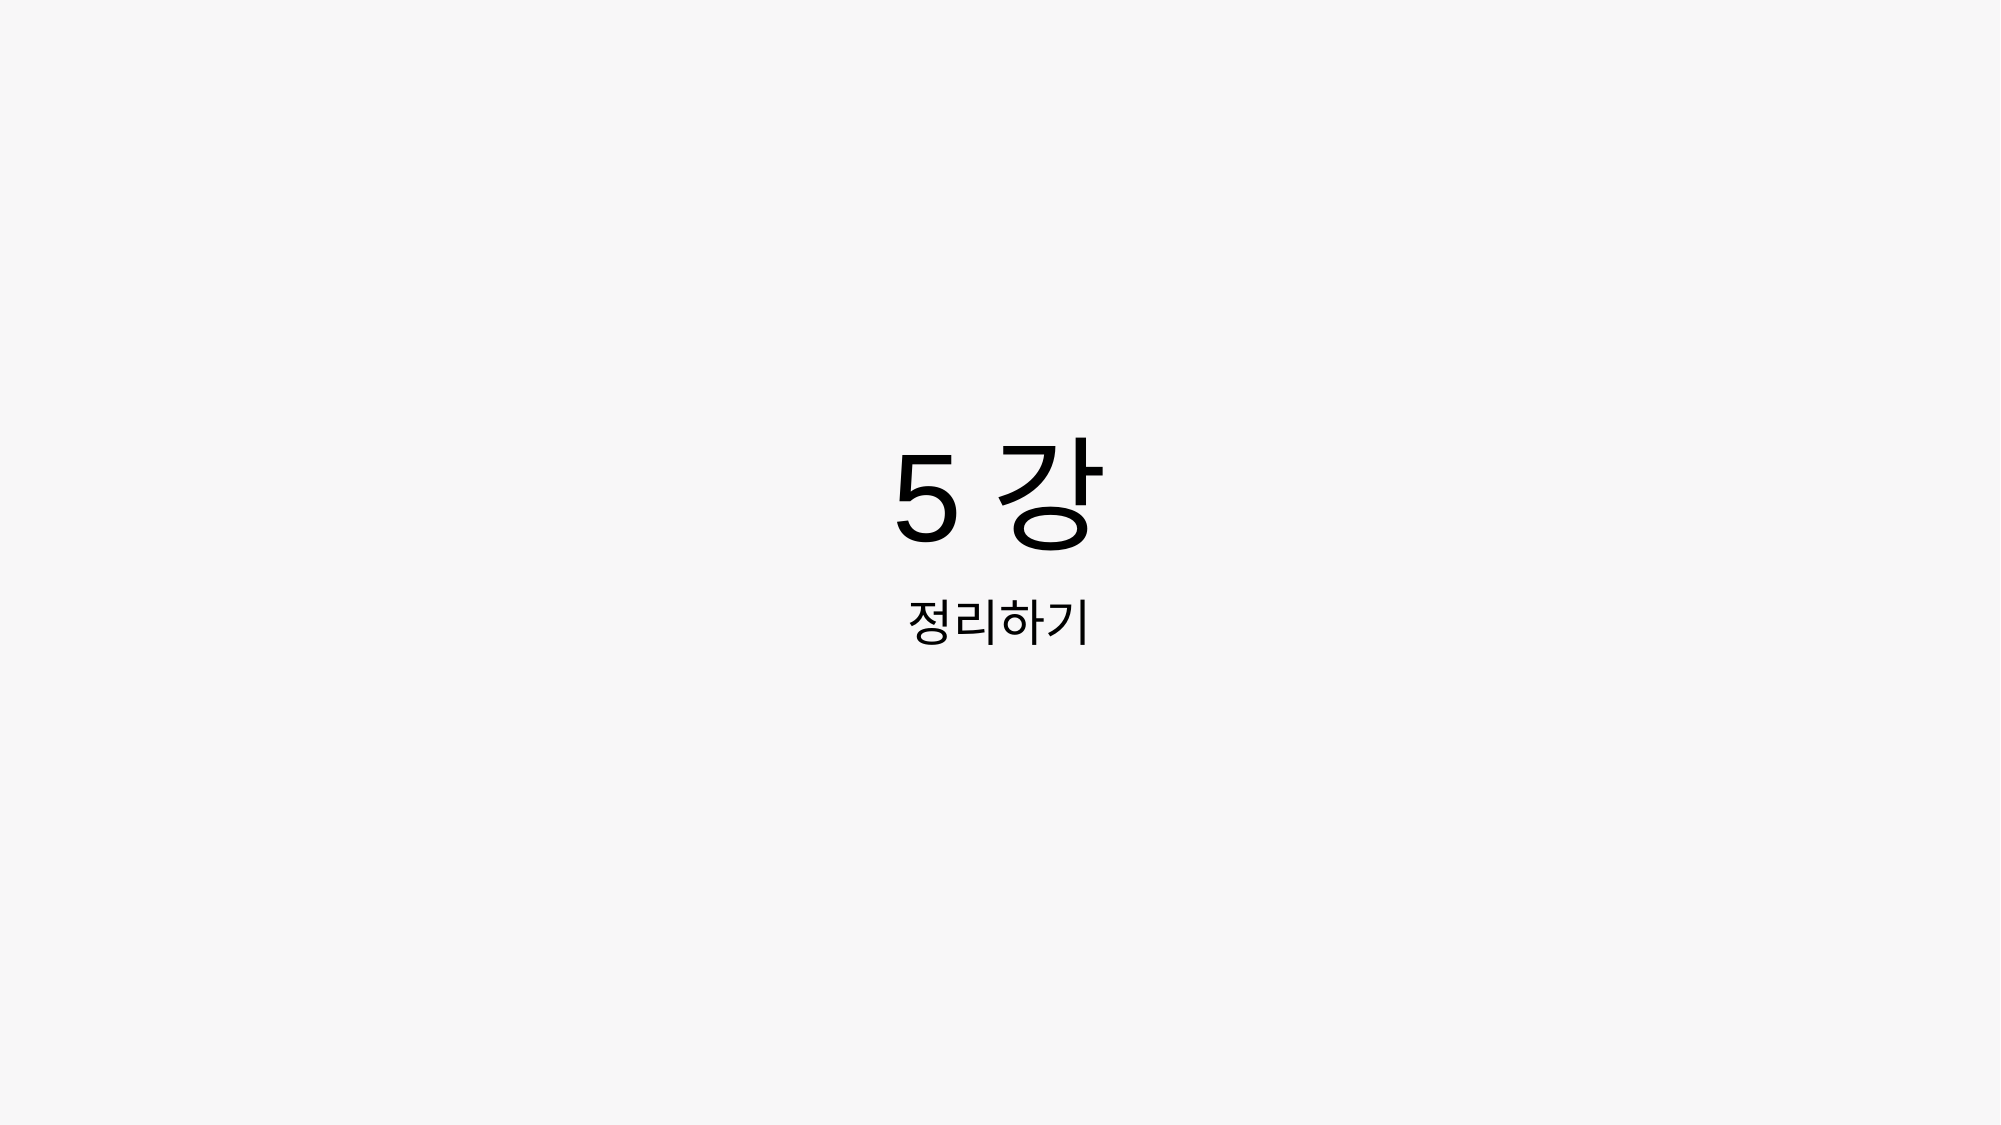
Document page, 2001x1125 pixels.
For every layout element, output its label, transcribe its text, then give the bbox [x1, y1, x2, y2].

subtitle 정리하기 [249, 590, 1750, 863]
title 5강 [249, 184, 1750, 576]
